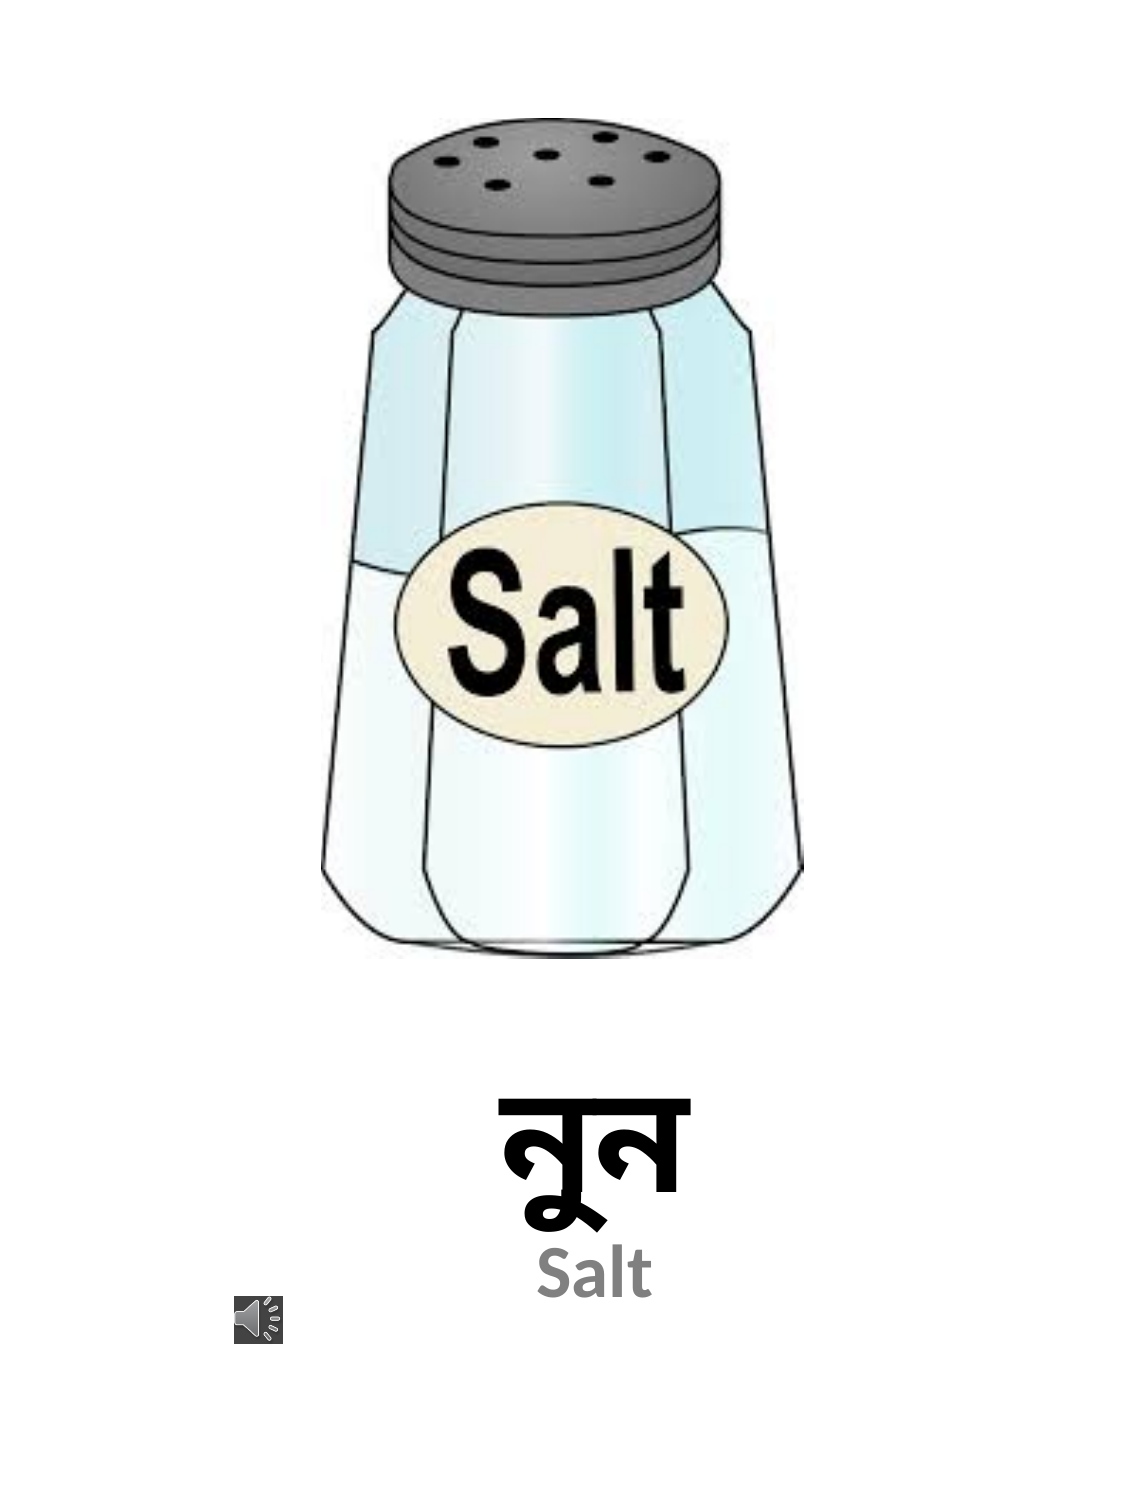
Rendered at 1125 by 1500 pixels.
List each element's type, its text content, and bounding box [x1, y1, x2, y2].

picture [233, 1295, 284, 1346]
text_box নুন Salt [485, 1034, 705, 1410]
picture [321, 118, 804, 959]
